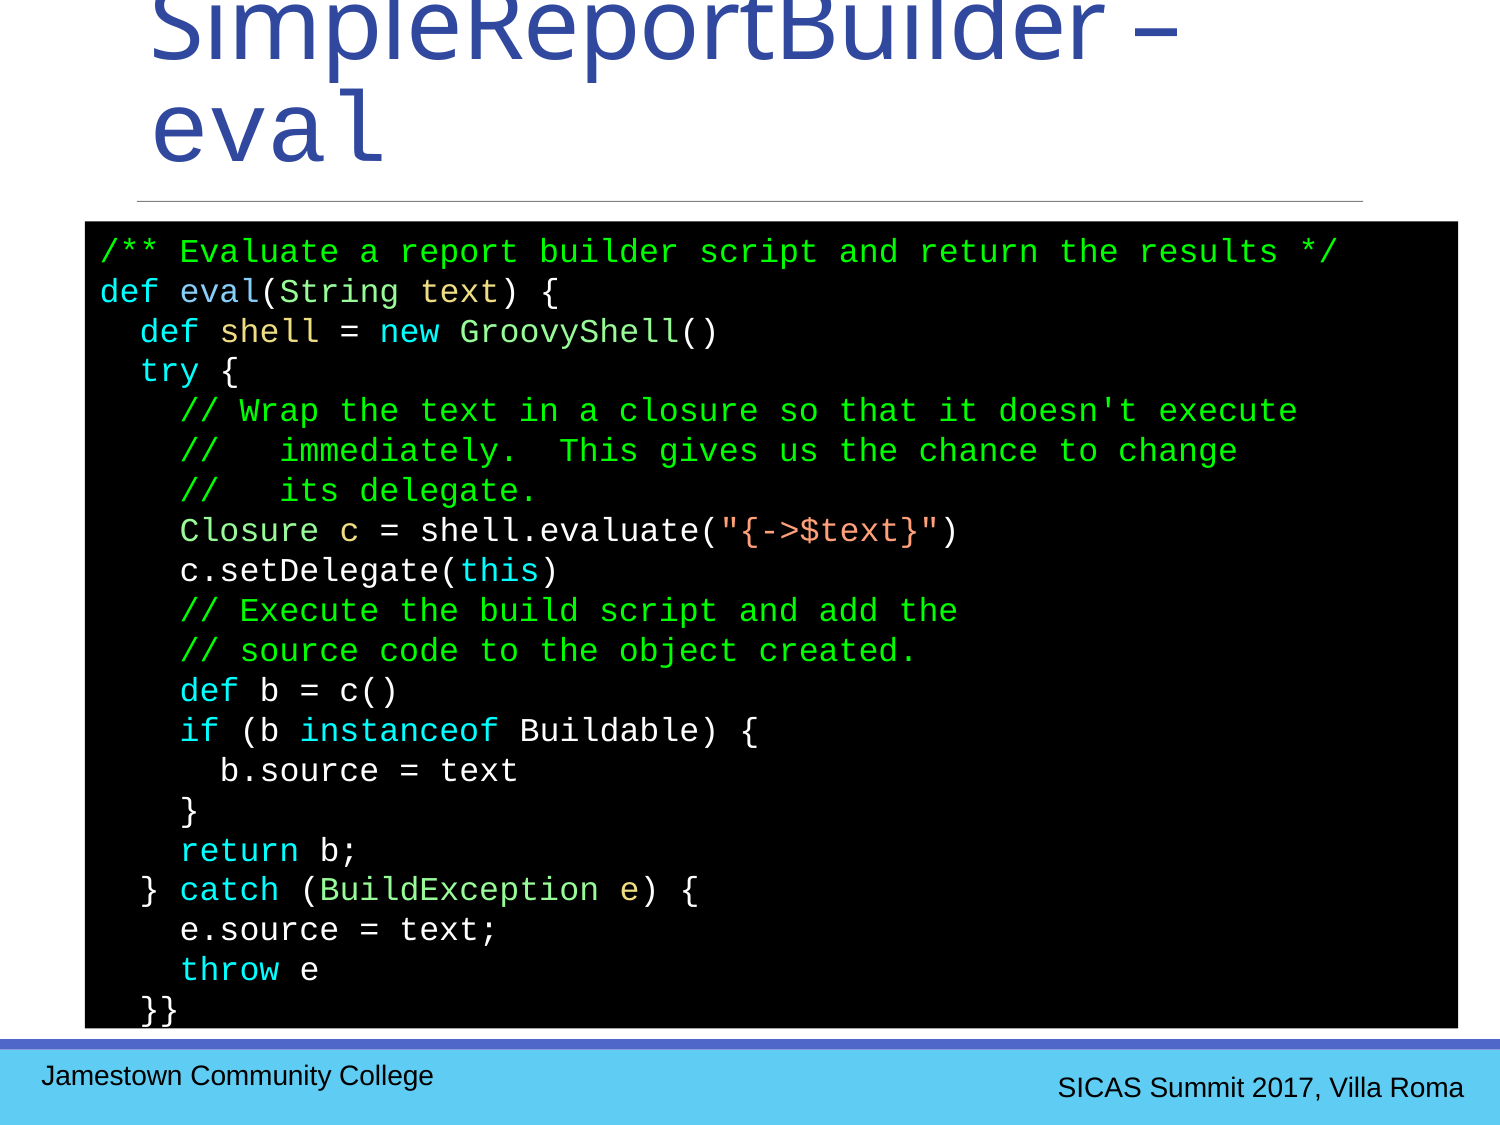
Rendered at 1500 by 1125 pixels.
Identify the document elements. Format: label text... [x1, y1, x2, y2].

text_box /** Evaluate a report builder script and return the results */ def eval(String text) { def shell = new GroovyShell() try { // Wrap the text in a closure so that it doesn't execute // immediately. This gives us the chance to change // its delegate. Closure c = shell.evaluate("{->$text}") c.setDelegate(this) // Execute the build script and add the // source code to the object created. def b = c() if (b instanceof Buildable) { b.source = text } return b; } catch (BuildException e) { e.source = text; throw e }} [84, 221, 1459, 1029]
text_box SimpleReportBuilder – eval [134, 46, 1373, 190]
text_box Jamestown Community College [26, 1049, 496, 1099]
text_box SICAS Summit 2017, Villa Roma [1010, 1062, 1480, 1111]
